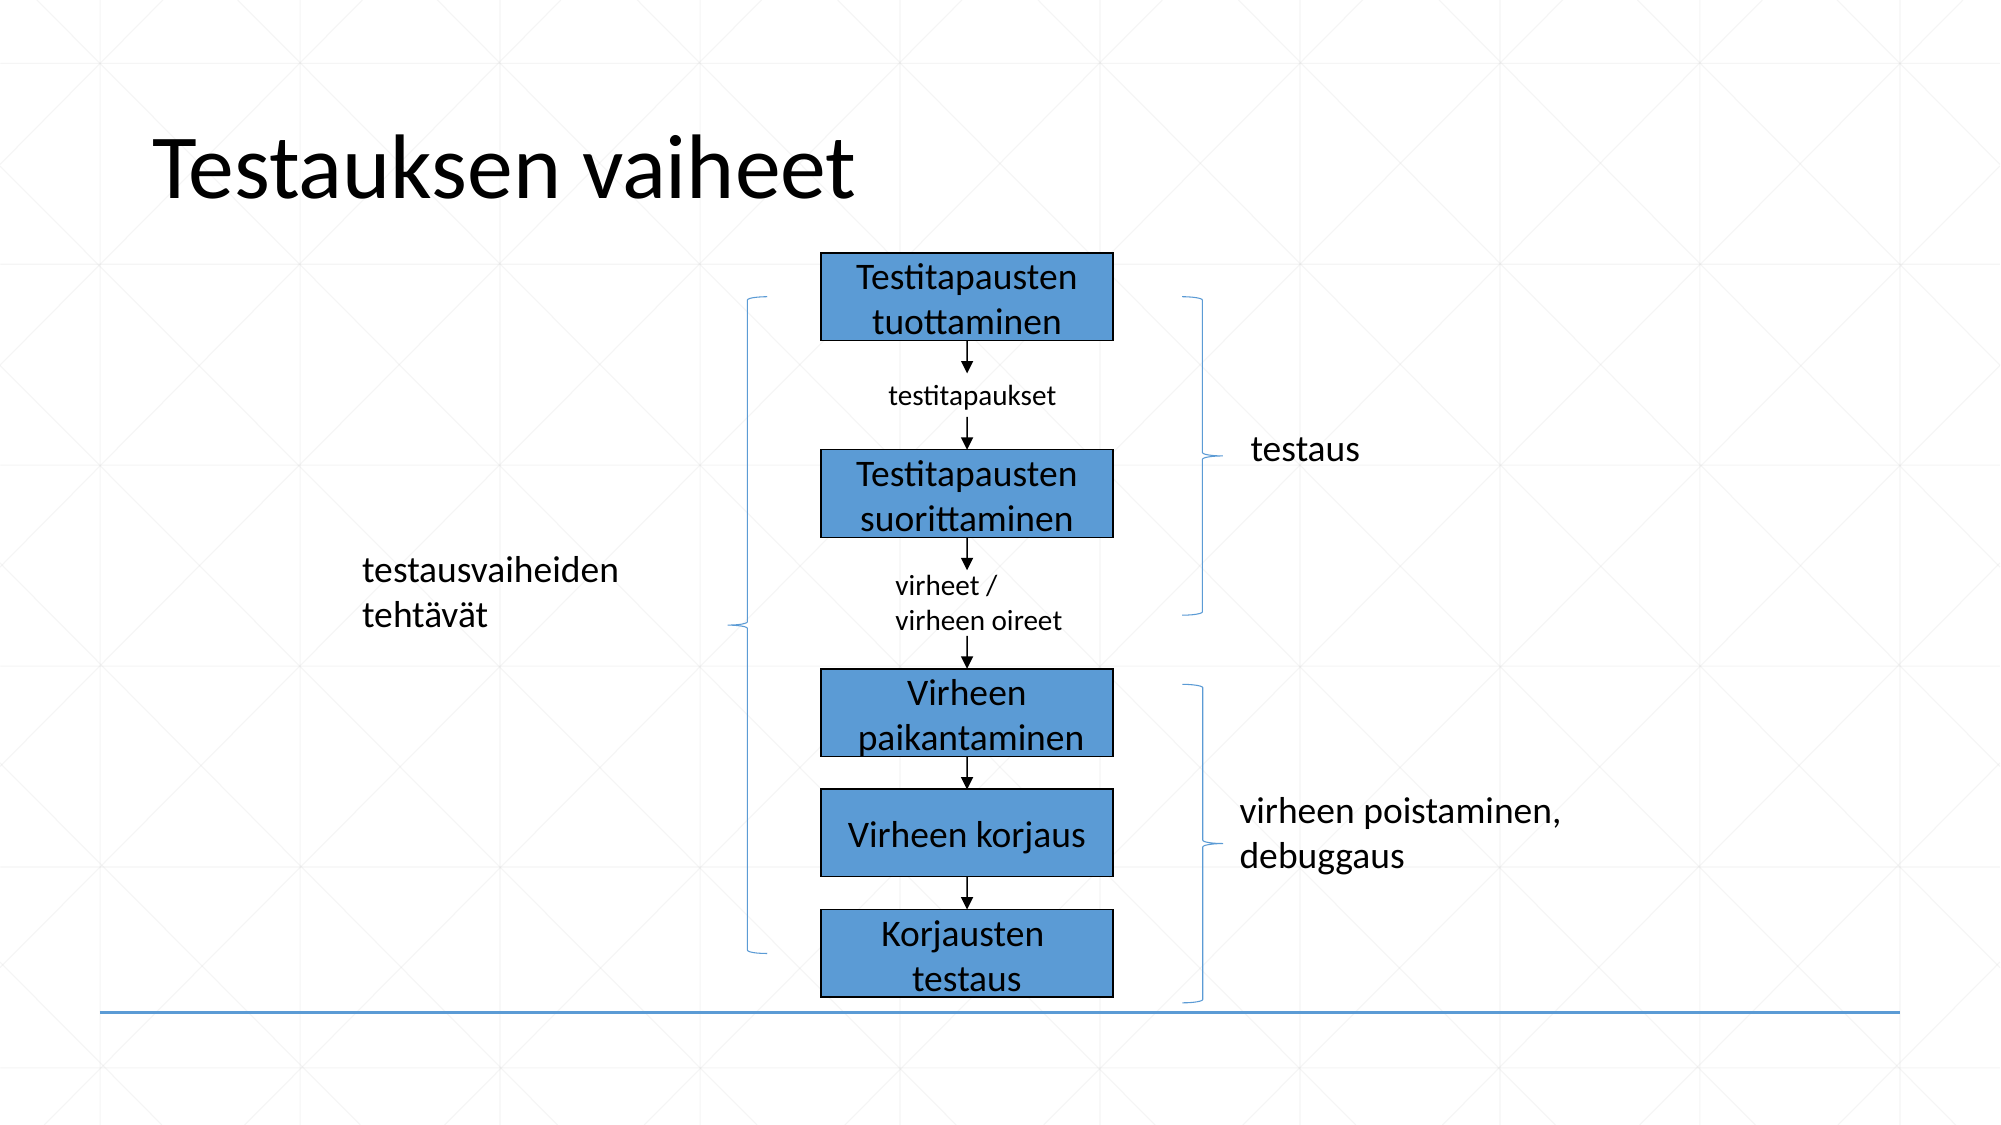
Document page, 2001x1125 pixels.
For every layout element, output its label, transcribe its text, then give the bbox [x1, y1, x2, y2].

text_box testausvaiheiden tehtävät [347, 537, 635, 643]
text_box virheen poistaminen, debuggaus [1224, 778, 1577, 883]
text_box [960, 635, 974, 669]
text_box [960, 756, 974, 790]
text_box Testitapausten suorittaminen [820, 449, 1114, 538]
text_box [960, 537, 974, 571]
text_box Virheen paikantaminen [820, 668, 1114, 757]
text_box virheet / virheen oireet [880, 559, 1078, 644]
text_box [960, 340, 974, 374]
text_box [1182, 296, 1223, 616]
text_box [960, 416, 974, 450]
text_box [727, 296, 768, 955]
text_box testaus [1235, 416, 1376, 477]
title Testauksen vaiheet [137, 59, 1863, 278]
text_box [1182, 683, 1224, 1004]
text_box testitapaukset [873, 368, 1072, 419]
text_box Korjausten testaus [820, 909, 1114, 998]
text_box Virheen korjaus [820, 789, 1114, 877]
text_box Testitapausten tuottaminen [820, 278, 1114, 341]
text_box [960, 876, 974, 910]
